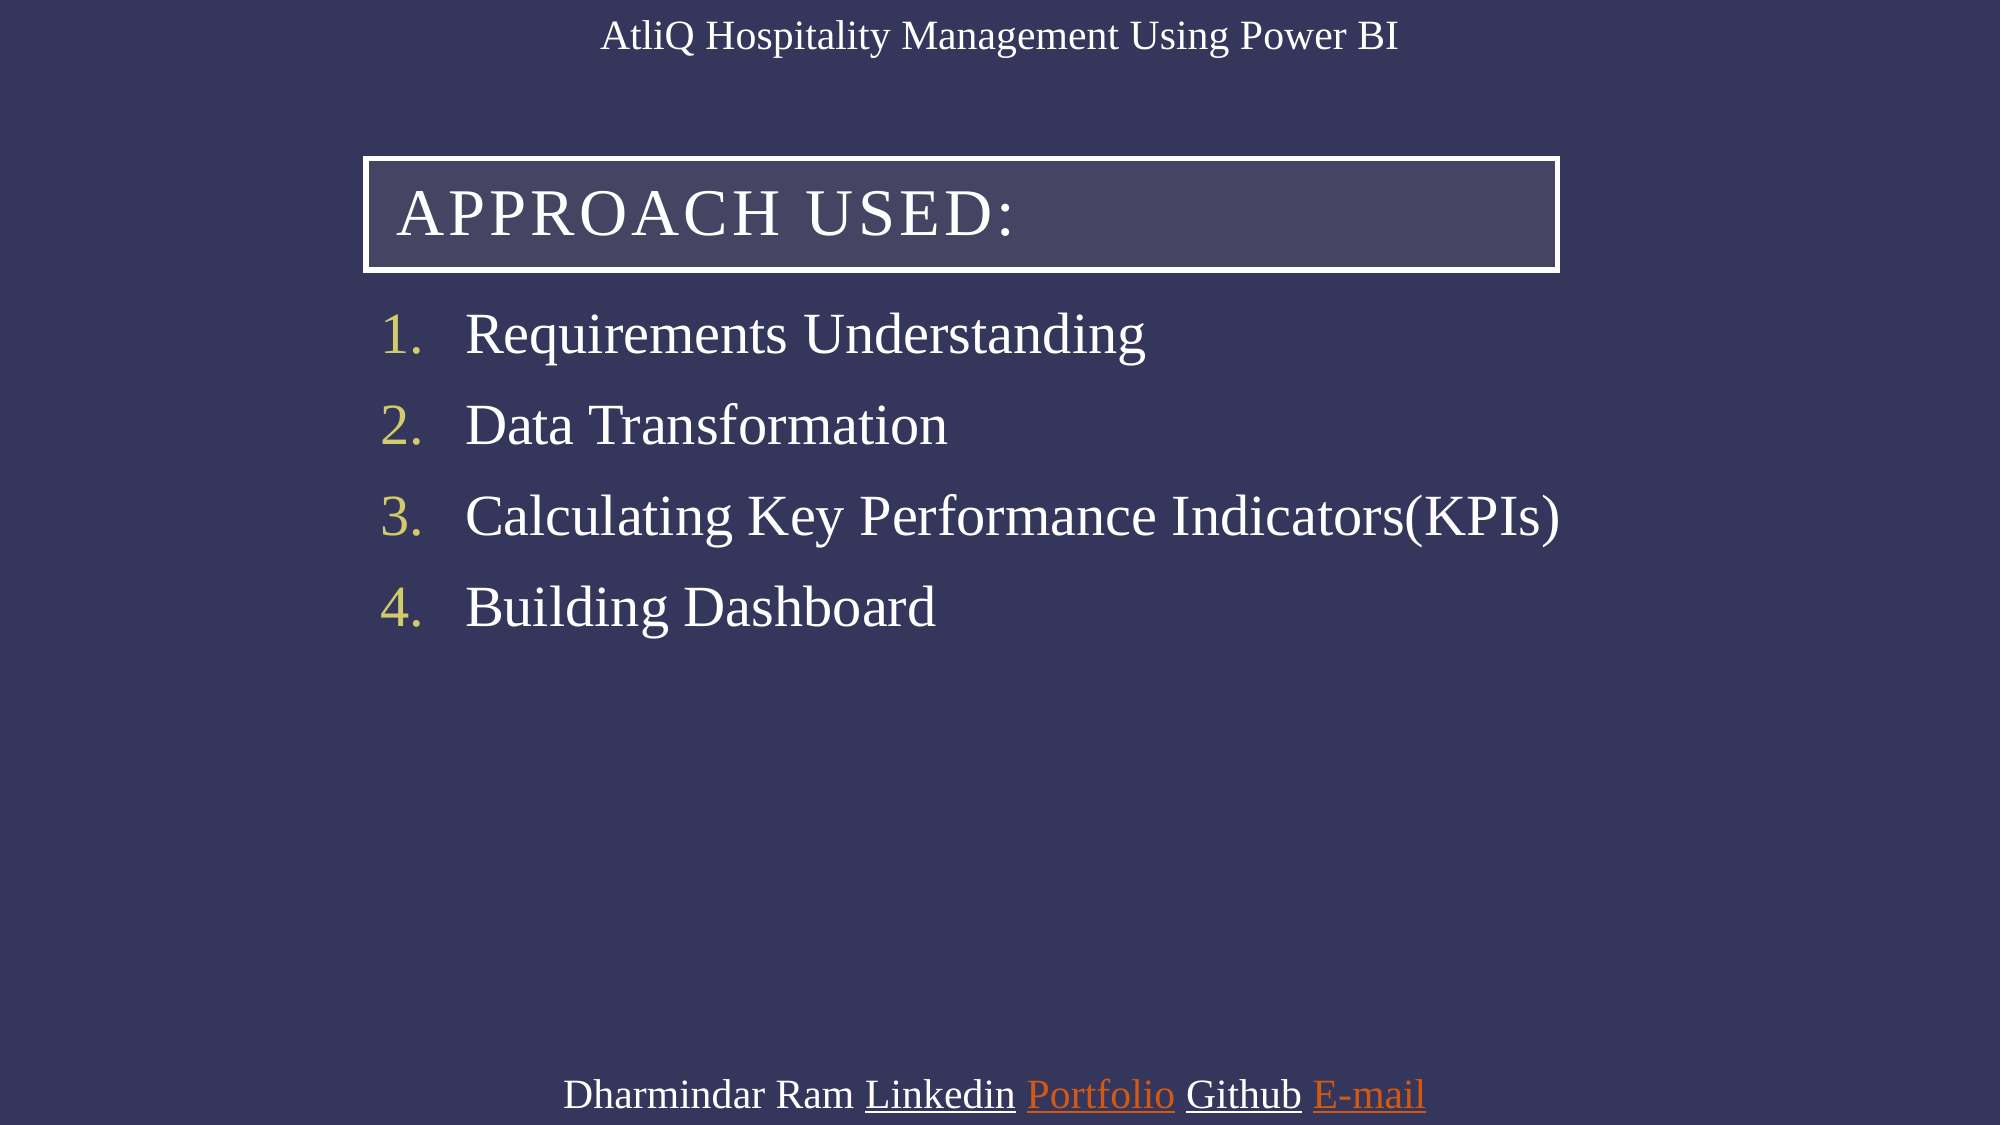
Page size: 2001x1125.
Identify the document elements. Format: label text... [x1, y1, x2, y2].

text_box Dharmindar Ram Linkedin Portfolio Github E-mail [419, 1059, 1581, 1125]
text_box AtliQ Hospitality Management Using Power BI [563, 0, 1437, 65]
list Requirements Understanding Data Transformation Calculating Key Performance Indicators(KPIs) Building Dashboard [365, 287, 1634, 682]
title Approach Used: [363, 156, 1560, 273]
